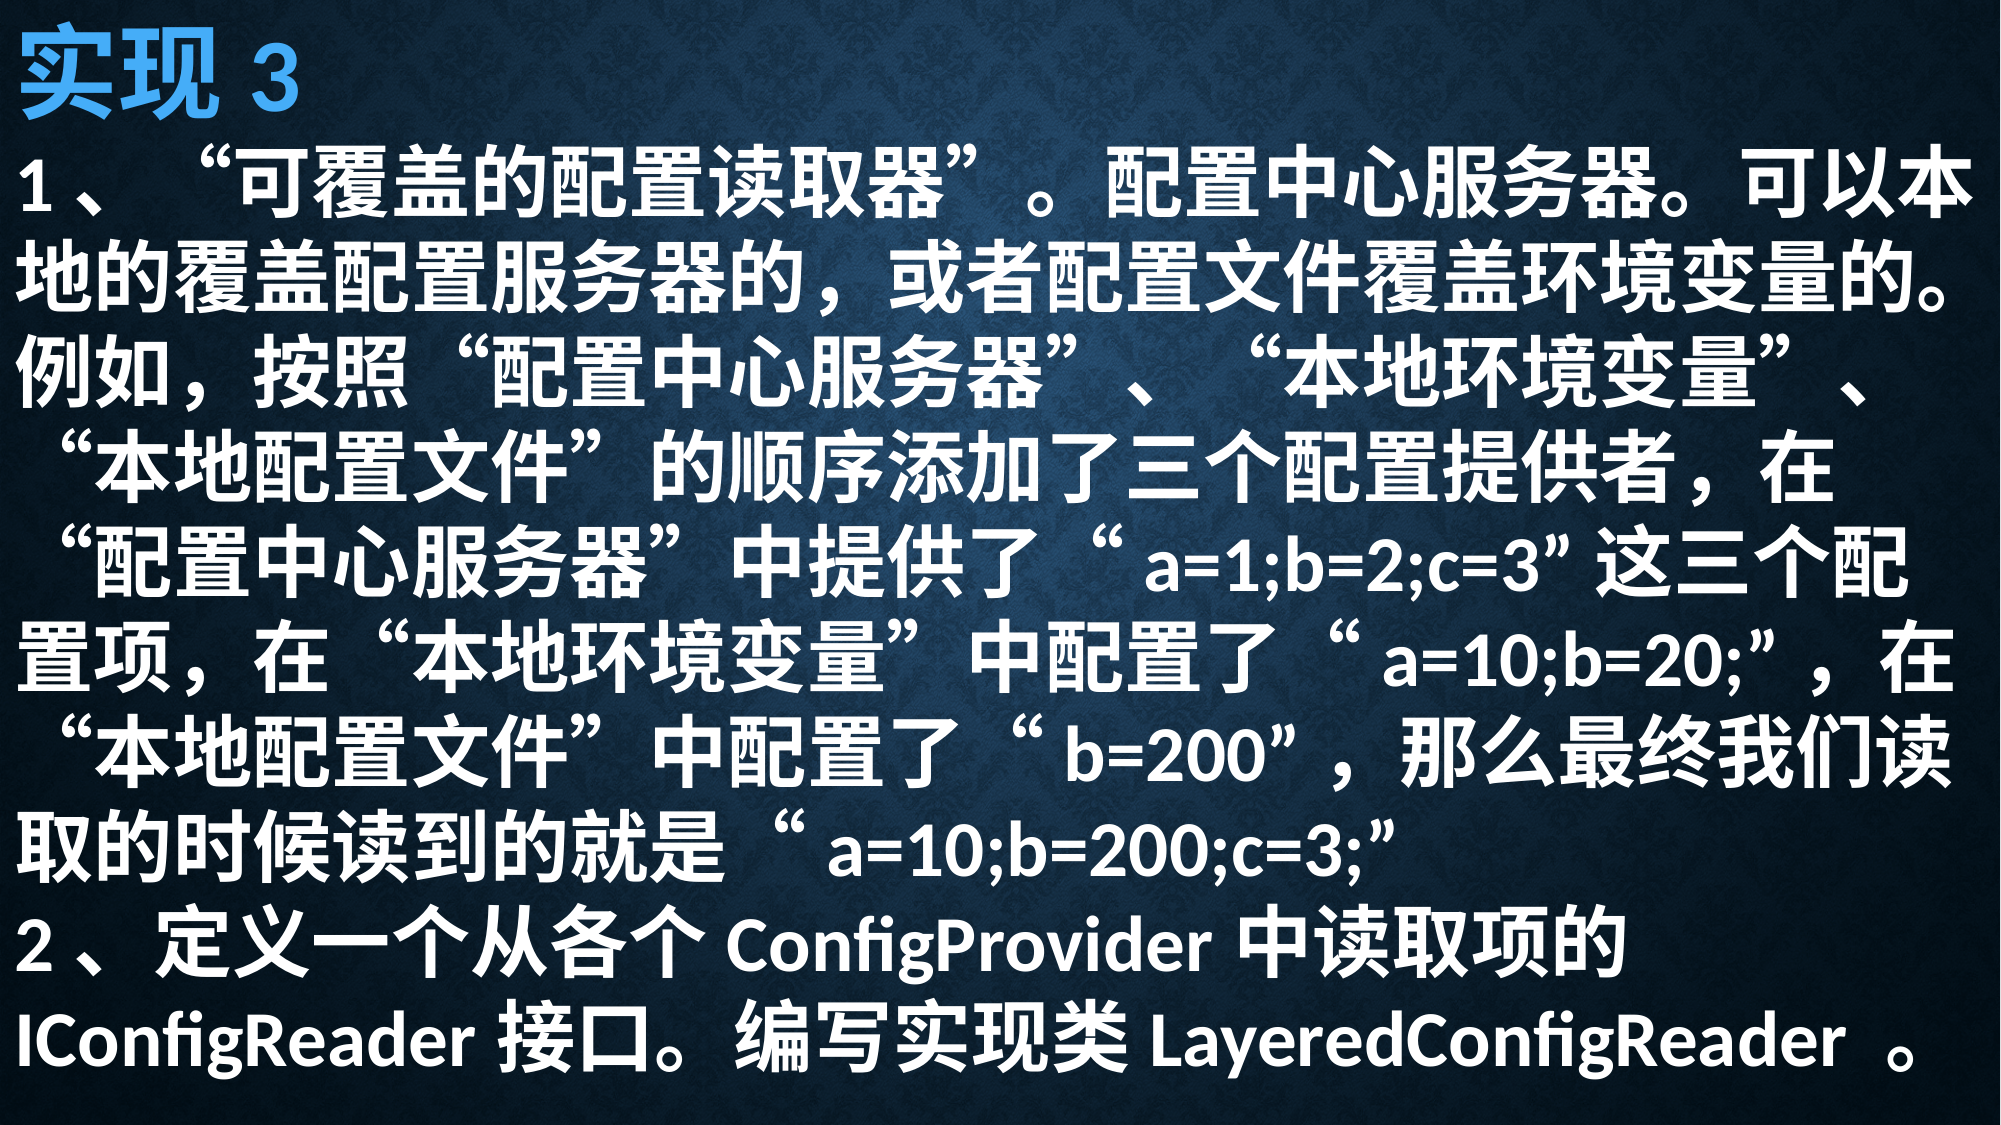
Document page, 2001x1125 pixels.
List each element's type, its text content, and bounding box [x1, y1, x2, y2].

text_box 实现3 1、“可覆盖的配置读取器”。配置中心服务器。可以本地的覆盖配置服务器的，或者配置文件覆盖环境变量的。 例如，按照“配置中心服务器”、“本地环境变量”、“本地配置文件”的顺序添加了三个配置提供者，在“配置中心服务器”中提供了“a=1;b=2;c=3”这三个配置项，在“本地环境变量”中配置了“a=10;b=20;”，在“本地配置文件”中配置了“b=200”，那么最终我们读取的时候读到的就是“a=10;b=200;c=3;” 2、定义一个从各个ConfigProvider中读取项的IConfigReader接口。编写实现类LayeredConfigReader 。 [0, 0, 2000, 1090]
